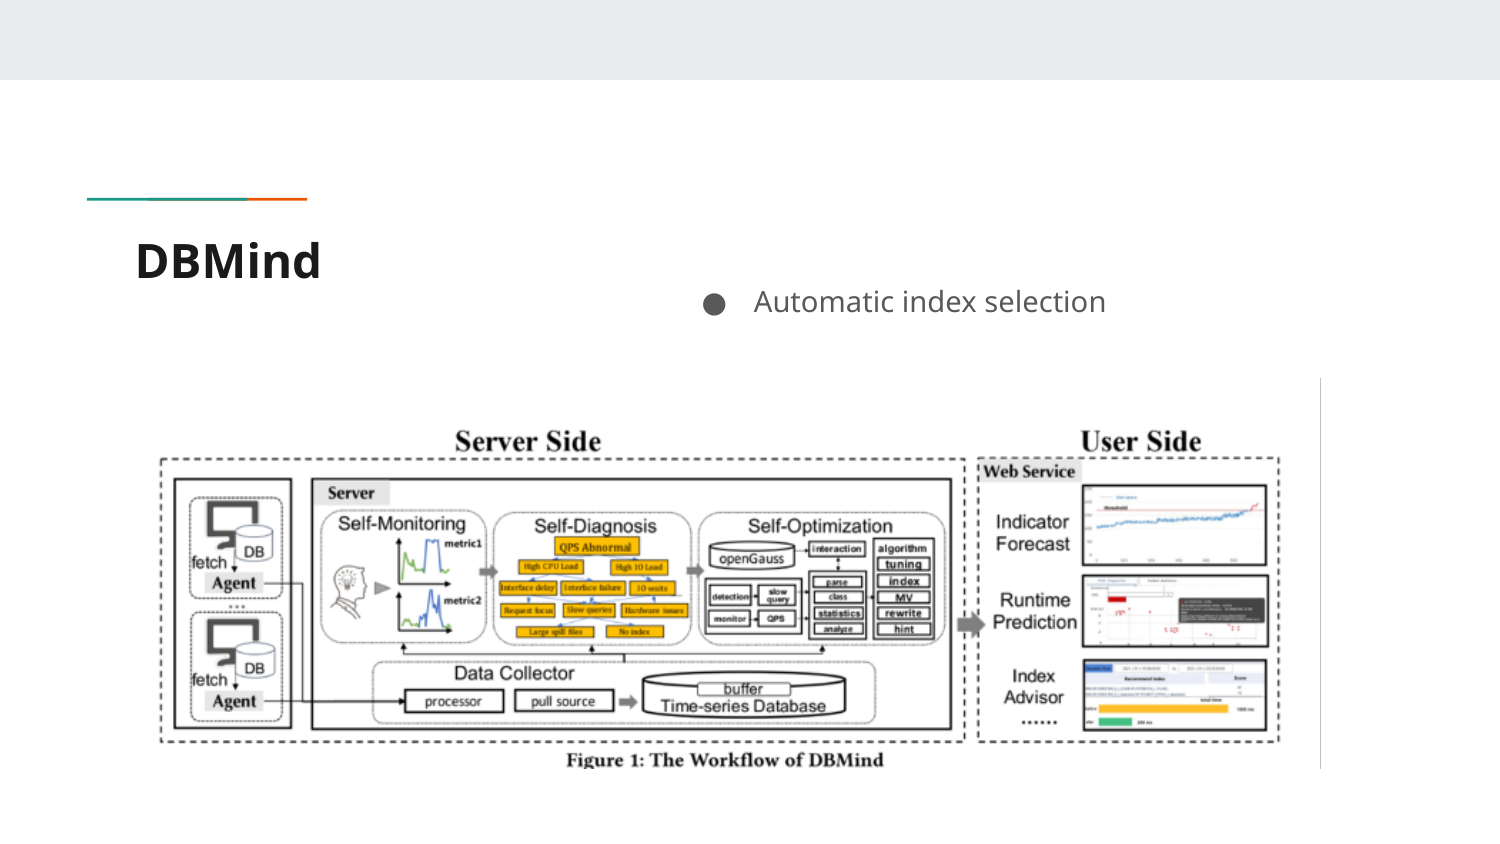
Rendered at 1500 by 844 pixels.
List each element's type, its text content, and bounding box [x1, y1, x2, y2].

list Automatic index selection [663, 251, 1500, 593]
title DBMind [119, 216, 1381, 305]
picture [135, 377, 1322, 769]
